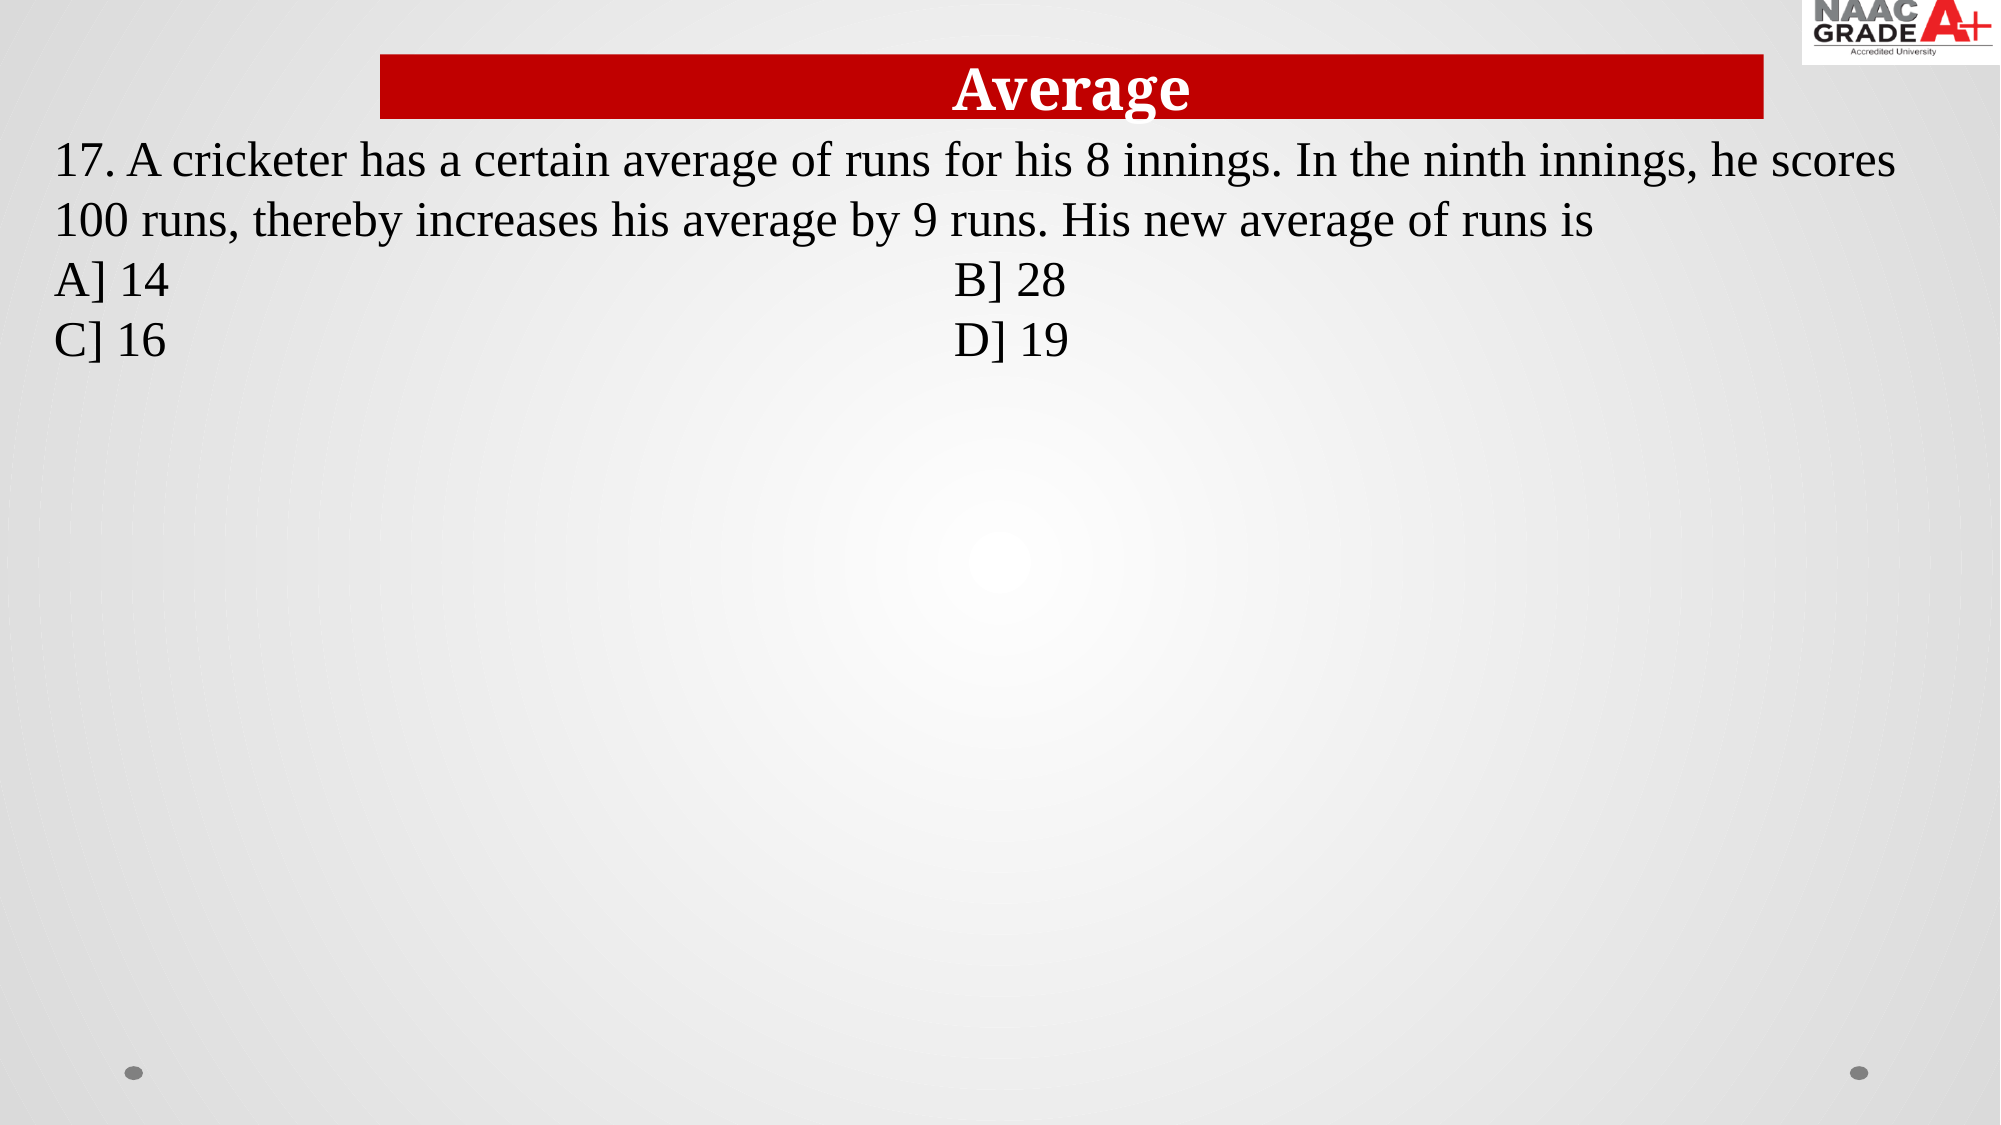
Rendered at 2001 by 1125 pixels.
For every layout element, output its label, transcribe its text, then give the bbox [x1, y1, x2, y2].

text_box Average [378, 52, 1766, 118]
text_box 17. A cricketer has a certain average of runs for his 8 innings. In the ninth innings, he scores 100 runs, thereby increases his average by 9 runs. His new average of runs is A] 14 B] 28 C] 16 D] 19 [39, 118, 1961, 434]
picture [1801, 0, 2000, 65]
